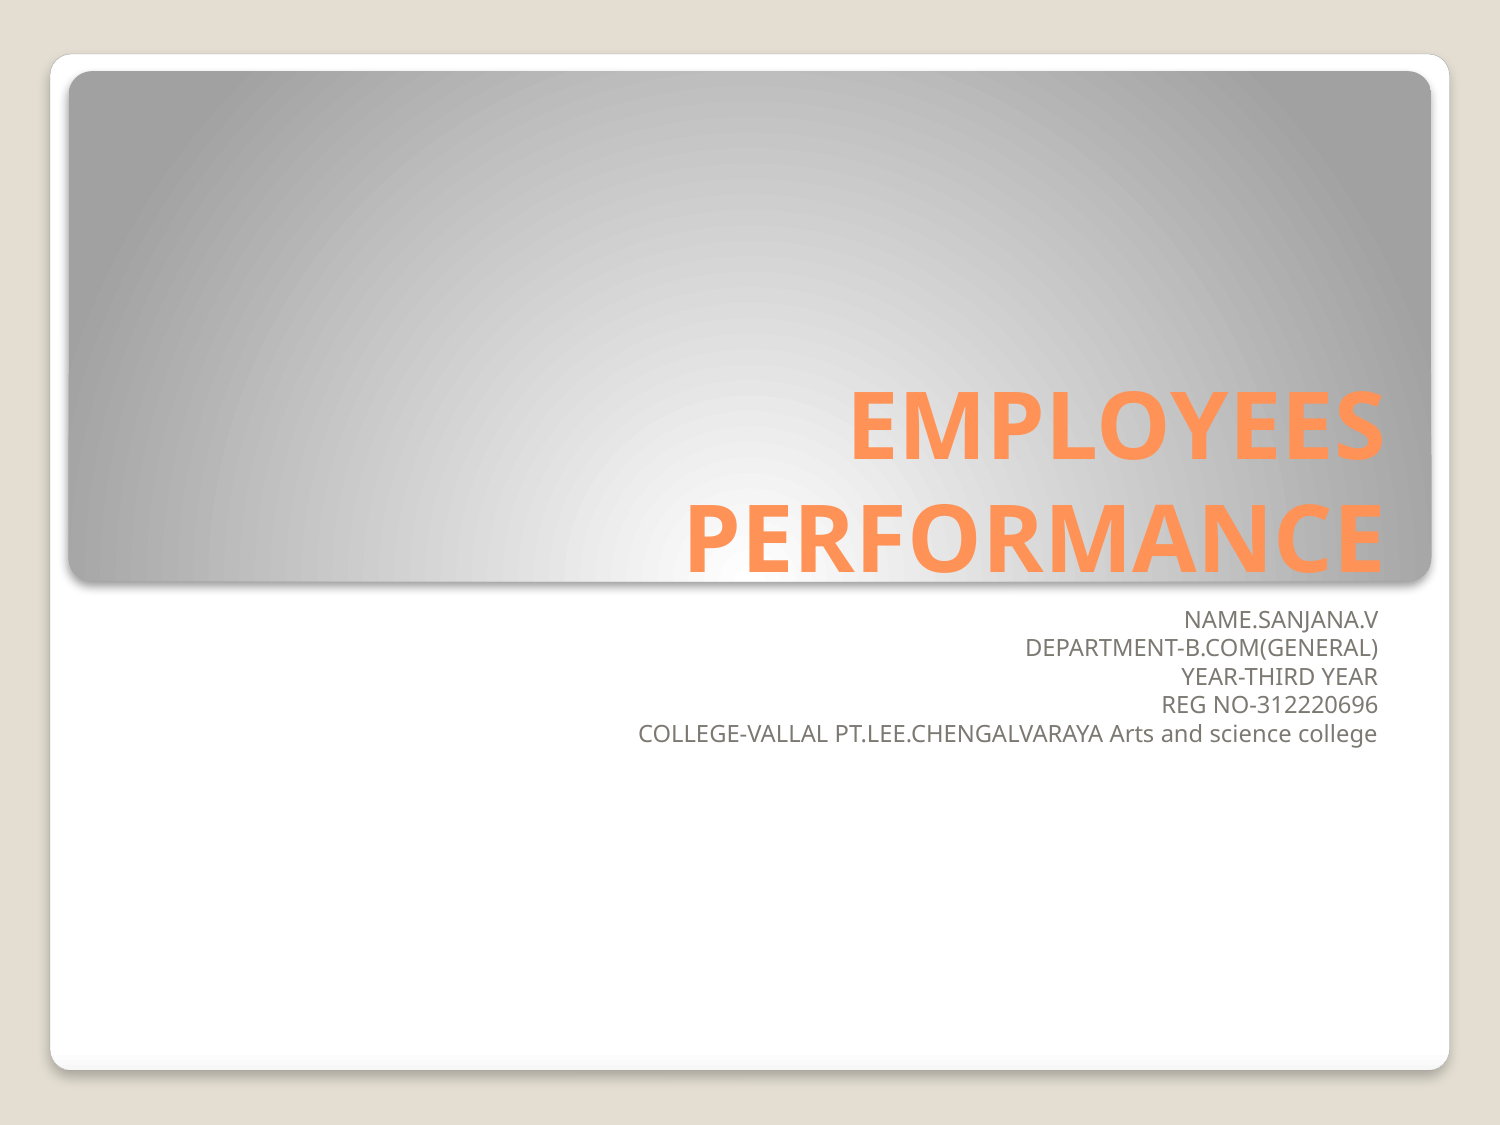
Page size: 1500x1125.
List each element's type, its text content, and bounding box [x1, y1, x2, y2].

title EMPLOYEES PERFORMANCE [118, 298, 1394, 599]
subtitle NAME.SANJANA.V DEPARTMENT-B.COM(GENERAL) YEAR-THIRD YEAR REG NO-312220696 COLLEGE-VALLAL PT.LEE.CHENGALVARAYA Arts and science college [118, 604, 1394, 755]
